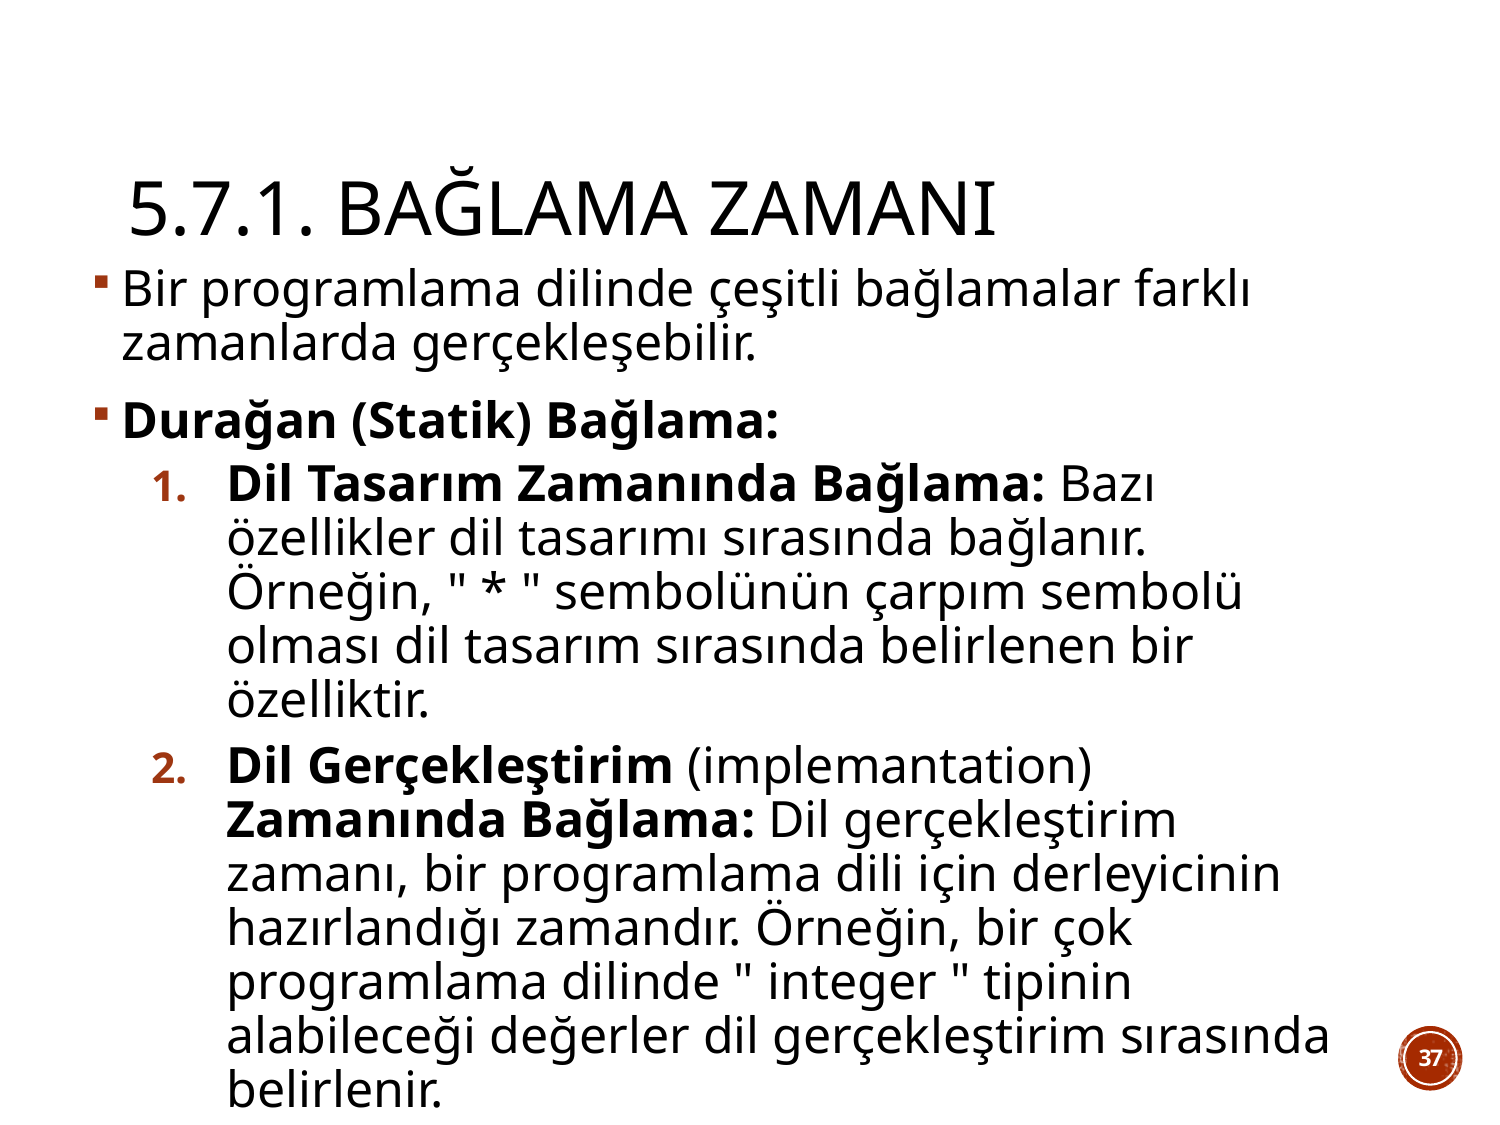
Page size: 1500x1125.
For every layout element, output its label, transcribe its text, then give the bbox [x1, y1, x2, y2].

title 5.7.1. Bağlama Zamanı [112, 79, 1388, 344]
slide_number 37 [1391, 1028, 1471, 1089]
list Bir programlama dilinde çeşitli bağlamalar farklı zamanlarda gerçekleşebilir. Durağan (Statik) Bağlama: Dil Tasarım Zamanında Bağlama: Bazı özellikler dil tasarımı sırasında bağlanır. Örneğin, " * " sembolünün çarpım sembolü olması dil tasarım sırasında belirlenen bir özelliktir. Dil Gerçekleştirim (implemantation) Zamanında Bağlama: Dil gerçekleştirim zamanı, bir programlama dili için derleyicinin hazırlandığı zamandır. Örneğin, bir çok programlama dilinde " integer " tipinin alabileceği değerler dil gerçekleştirim sırasında belirlenir. [76, 255, 1352, 920]
